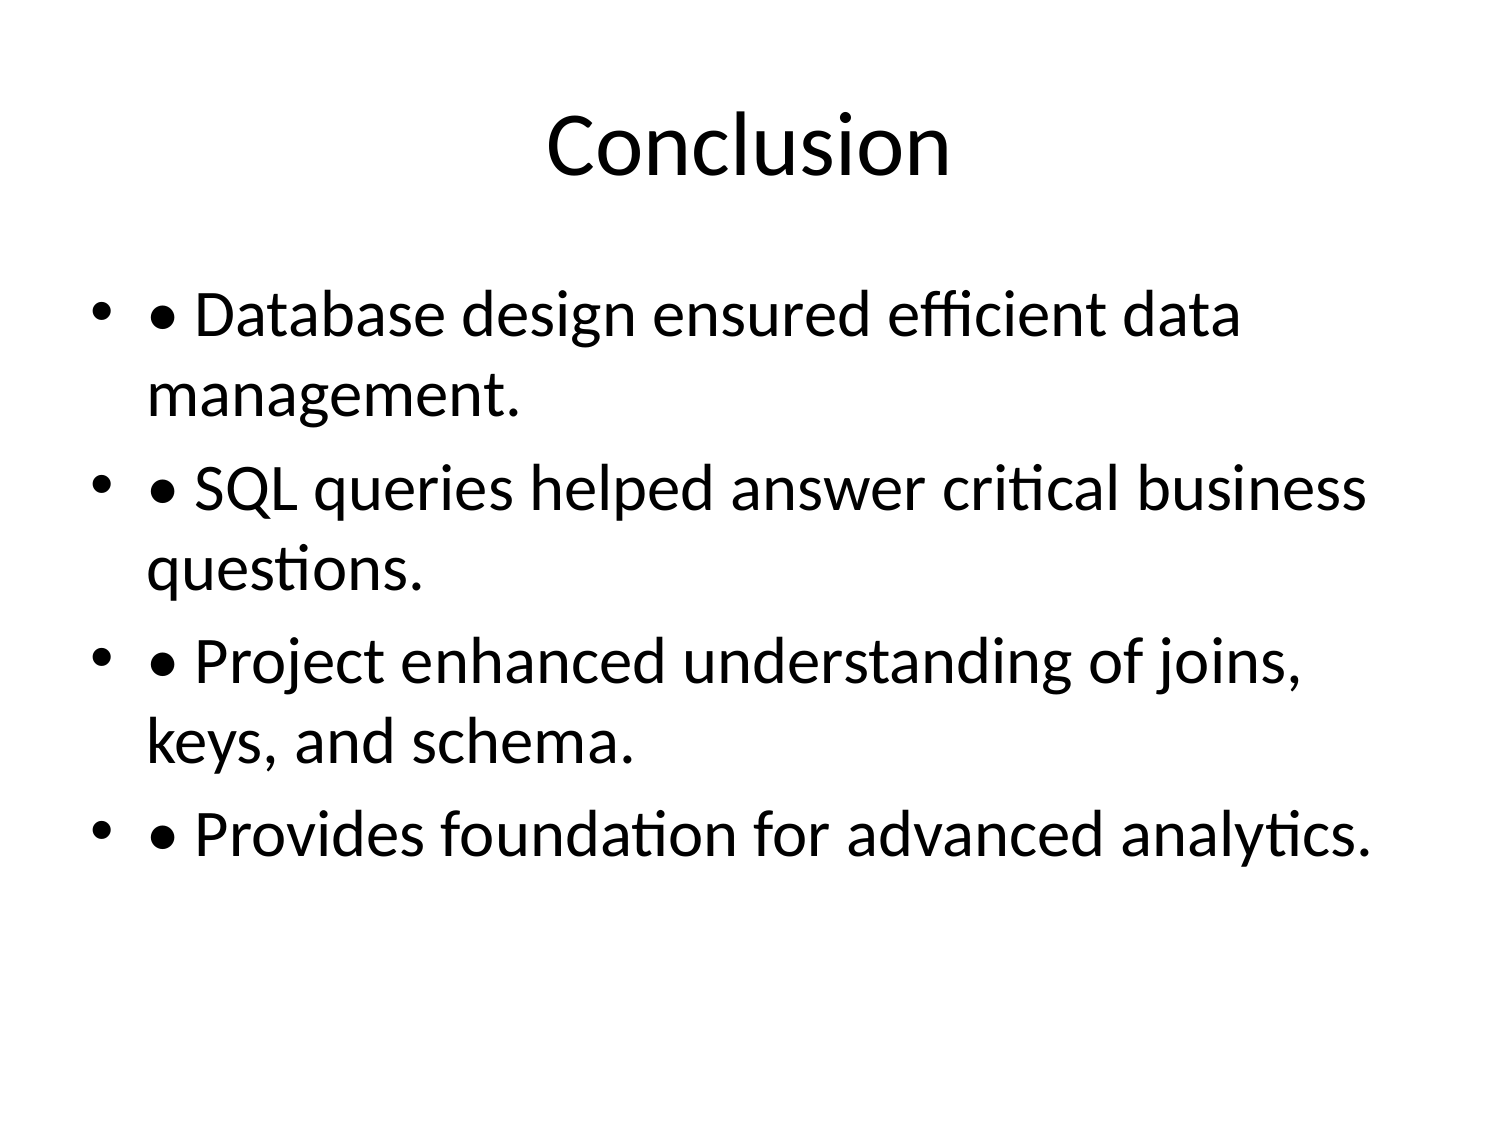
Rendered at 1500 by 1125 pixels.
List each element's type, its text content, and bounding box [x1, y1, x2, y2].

title Conclusion [75, 45, 1425, 233]
list • Database design ensured efficient data management. • SQL queries helped answer critical business questions. • Project enhanced understanding of joins, keys, and schema. • Provides foundation for advanced analytics. [75, 262, 1425, 1005]
